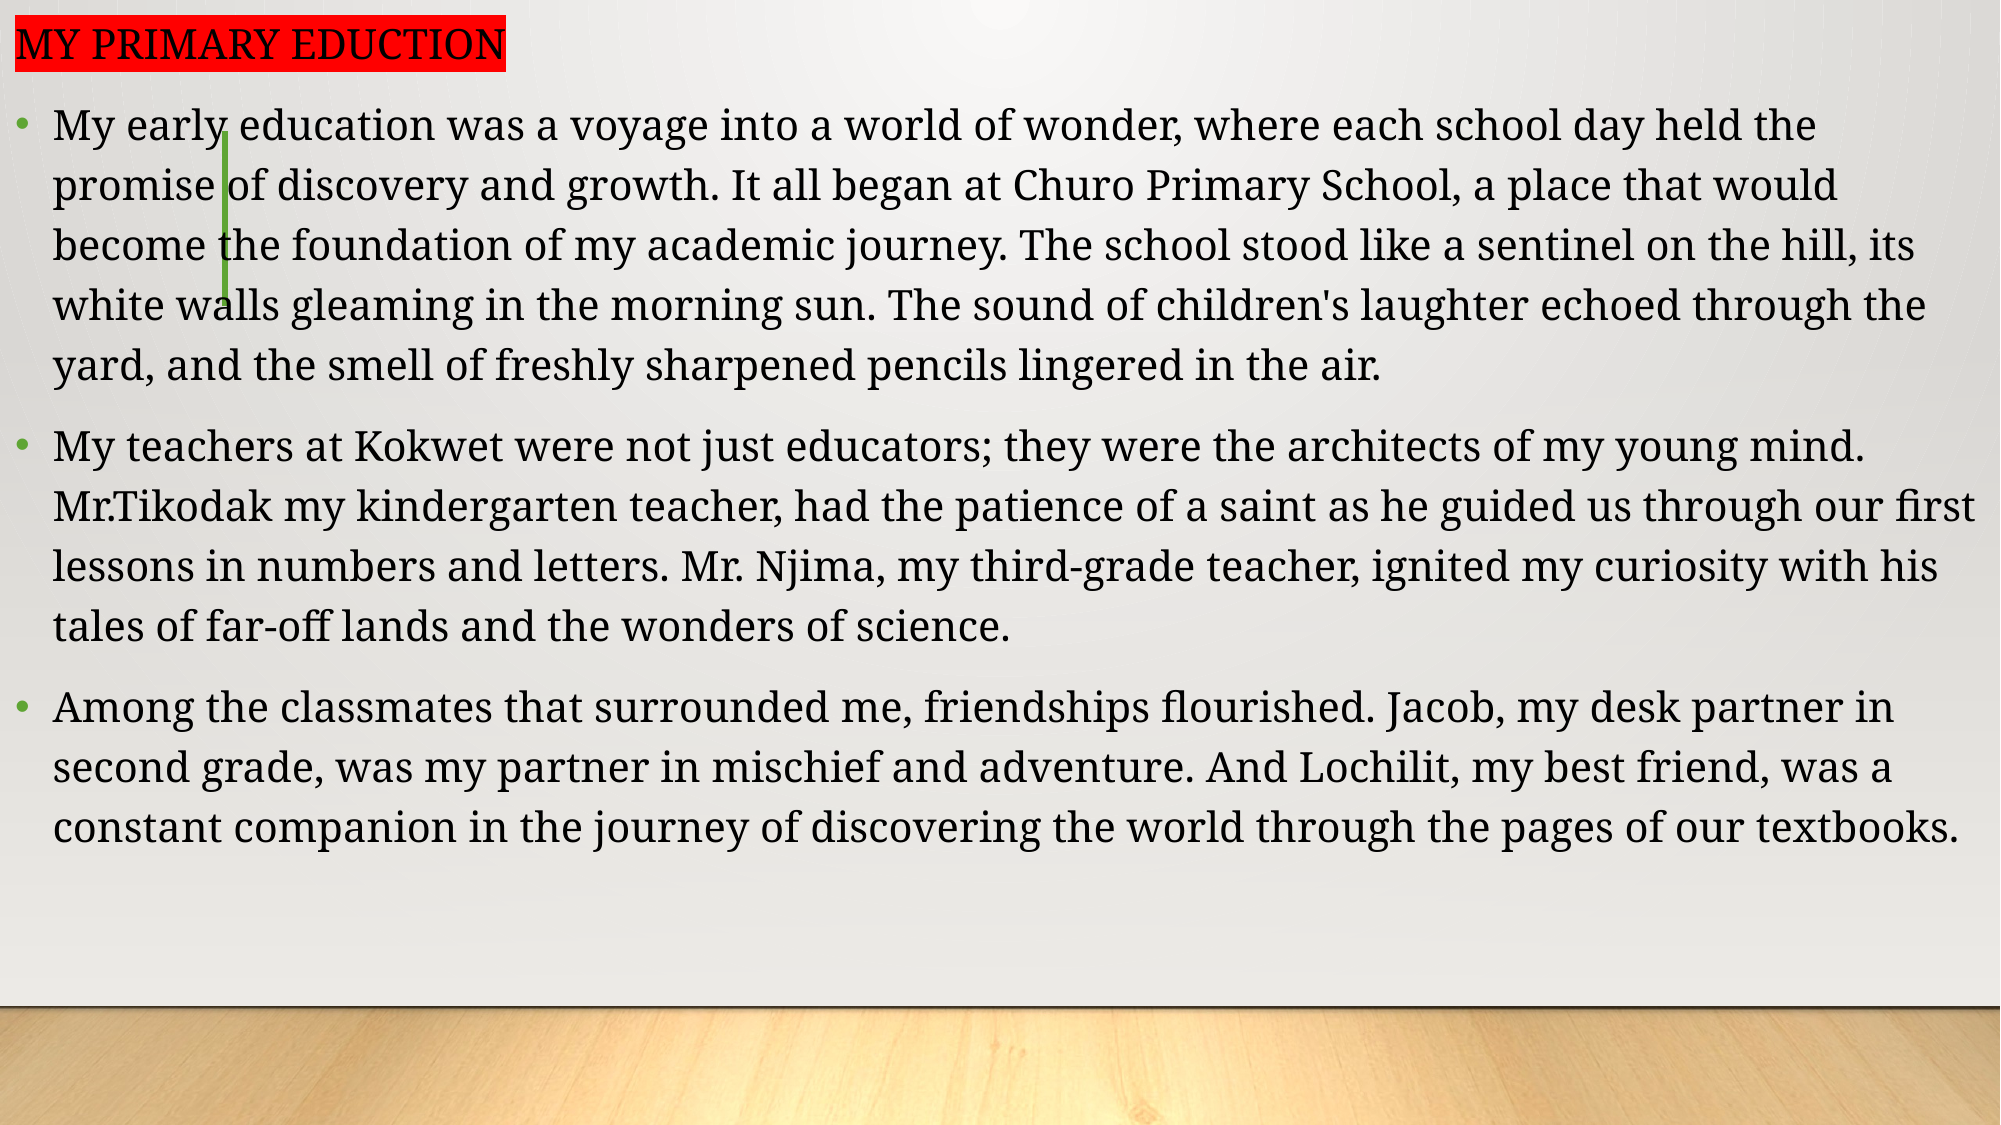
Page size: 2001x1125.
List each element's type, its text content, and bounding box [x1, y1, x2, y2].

list MY PRIMARY EDUCTION My early education was a voyage into a world of wonder, where each school day held the promise of discovery and growth. It all began at Churo Primary School, a place that would become the foundation of my academic journey. The school stood like a sentinel on the hill, its white walls gleaming in the morning sun. The sound of children's laughter echoed through the yard, and the smell of freshly sharpened pencils lingered in the air. My teachers at Kokwet were not just educators; they were the architects of my young mind. Mr.Tikodak my kindergarten teacher, had the patience of a saint as he guided us through our first lessons in numbers and letters. Mr. Njima, my third-grade teacher, ignited my curiosity with his tales of far-off lands and the wonders of science. Among the classmates that surrounded me, friendships flourished. Jacob, my desk partner in second grade, was my partner in mischief and adventure. And Lochilit, my best friend, was a constant companion in the journey of discovering the world through the pages of our textbooks. [0, 0, 2000, 1125]
